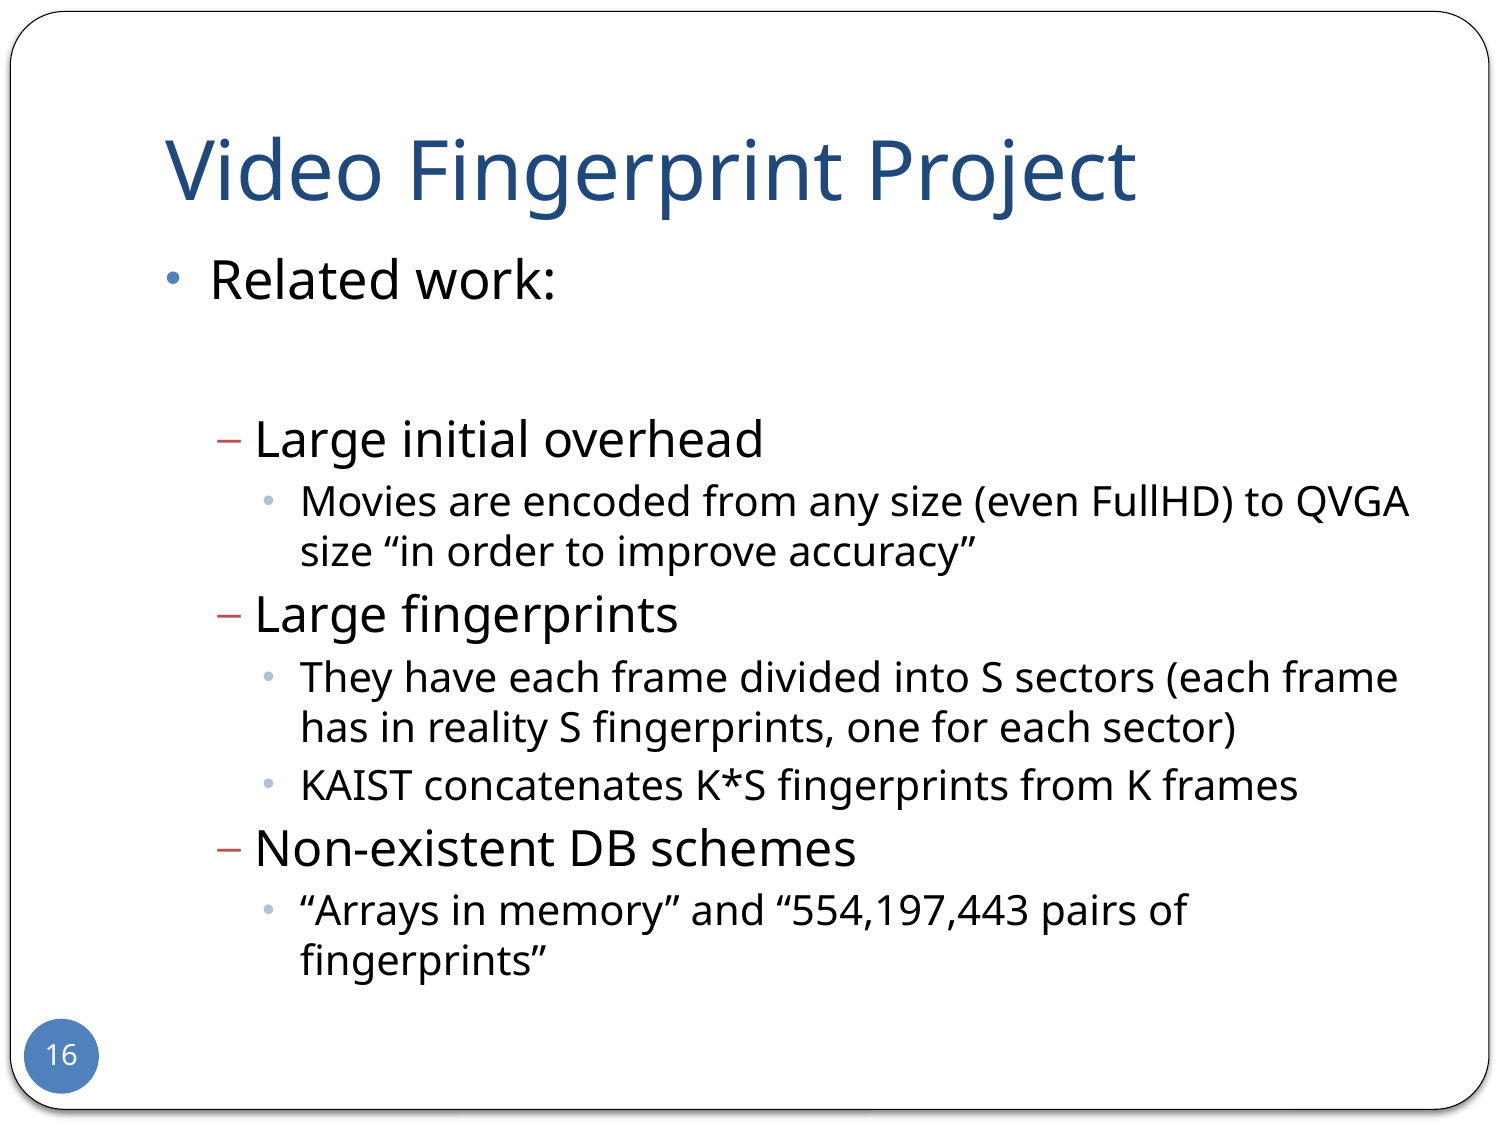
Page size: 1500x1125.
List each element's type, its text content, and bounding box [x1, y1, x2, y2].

title Video Fingerprint Project [149, 44, 1426, 233]
list Related work: Large initial overhead Movies are encoded from any size (even FullHD) to QVGA size “in order to improve accuracy” Large fingerprints They have each frame divided into S sectors (each frame has in reality S fingerprints, one for each sector) KAIST concatenates K*S fingerprints from K frames Non-existent DB schemes “Arrays in memory” and “554,197,443 pairs of fingerprints” [149, 237, 1426, 988]
slide_number 16 [23, 1018, 99, 1094]
